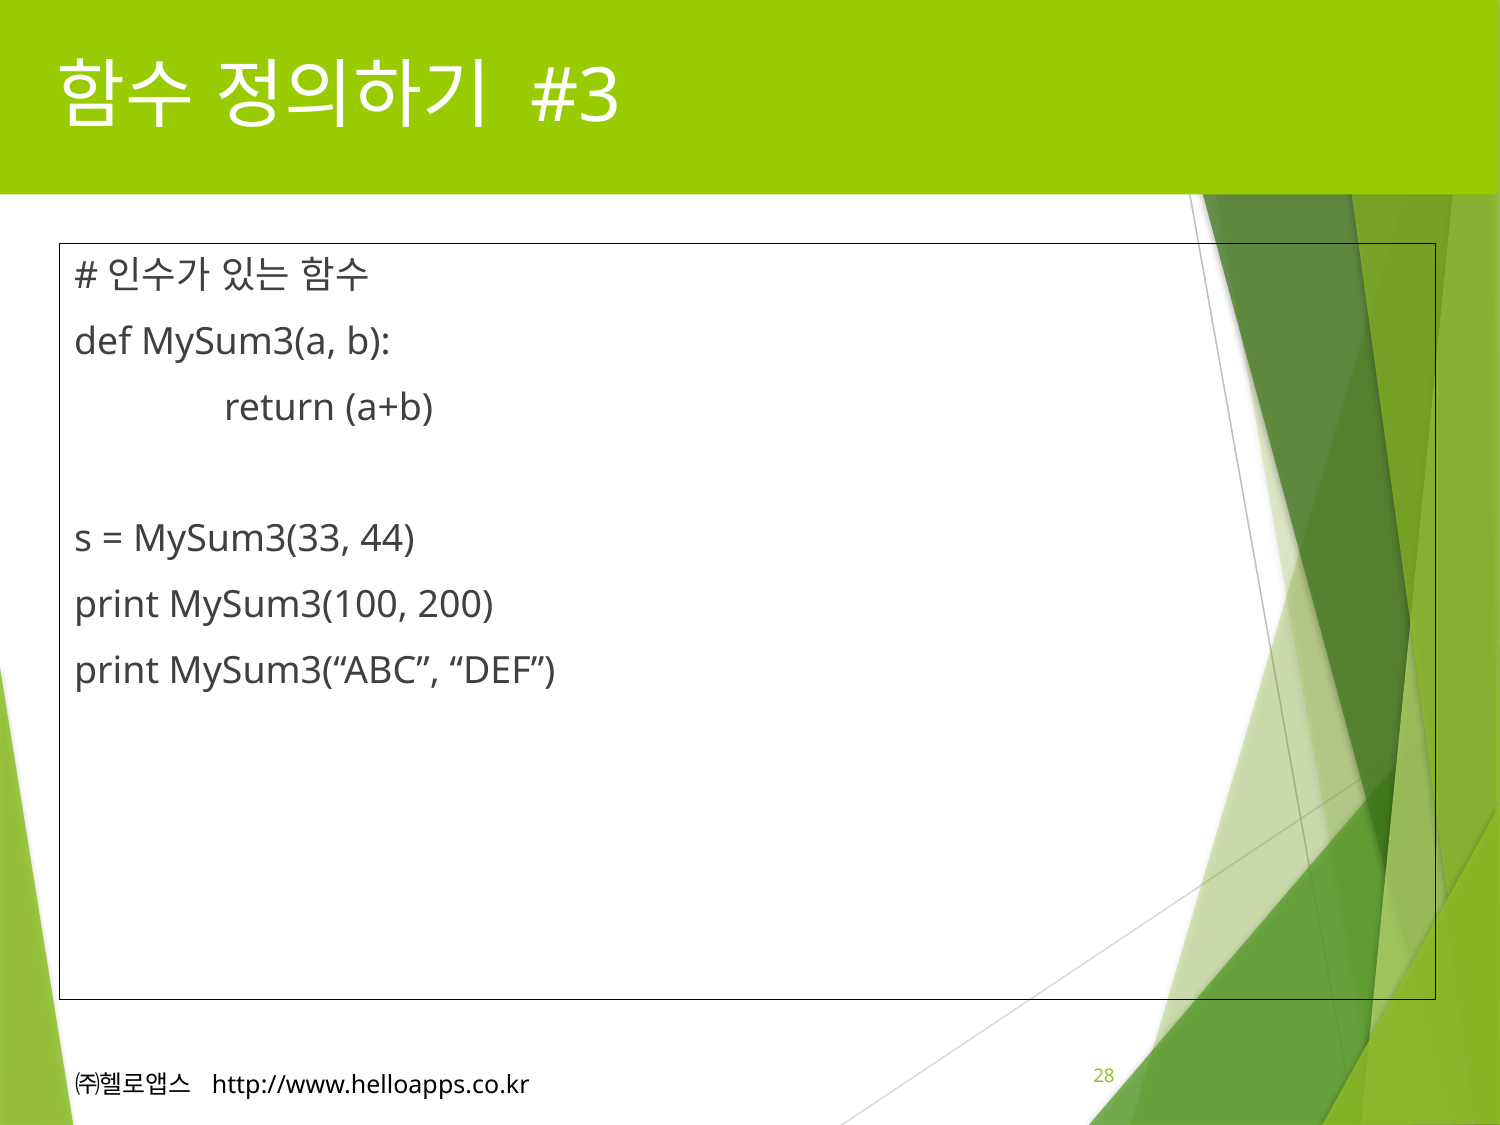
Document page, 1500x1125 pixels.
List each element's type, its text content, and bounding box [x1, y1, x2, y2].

slide_number 28 [1045, 1046, 1130, 1107]
list #인수가 있는 함수 def MySum3(a, b): return (a+b) s = MySum3(33, 44) print MySum3(100, 200) print MySum3(“ABC”, “DEF”) [59, 243, 1436, 1000]
title 함수 정의하기 #3 [41, 38, 1471, 173]
